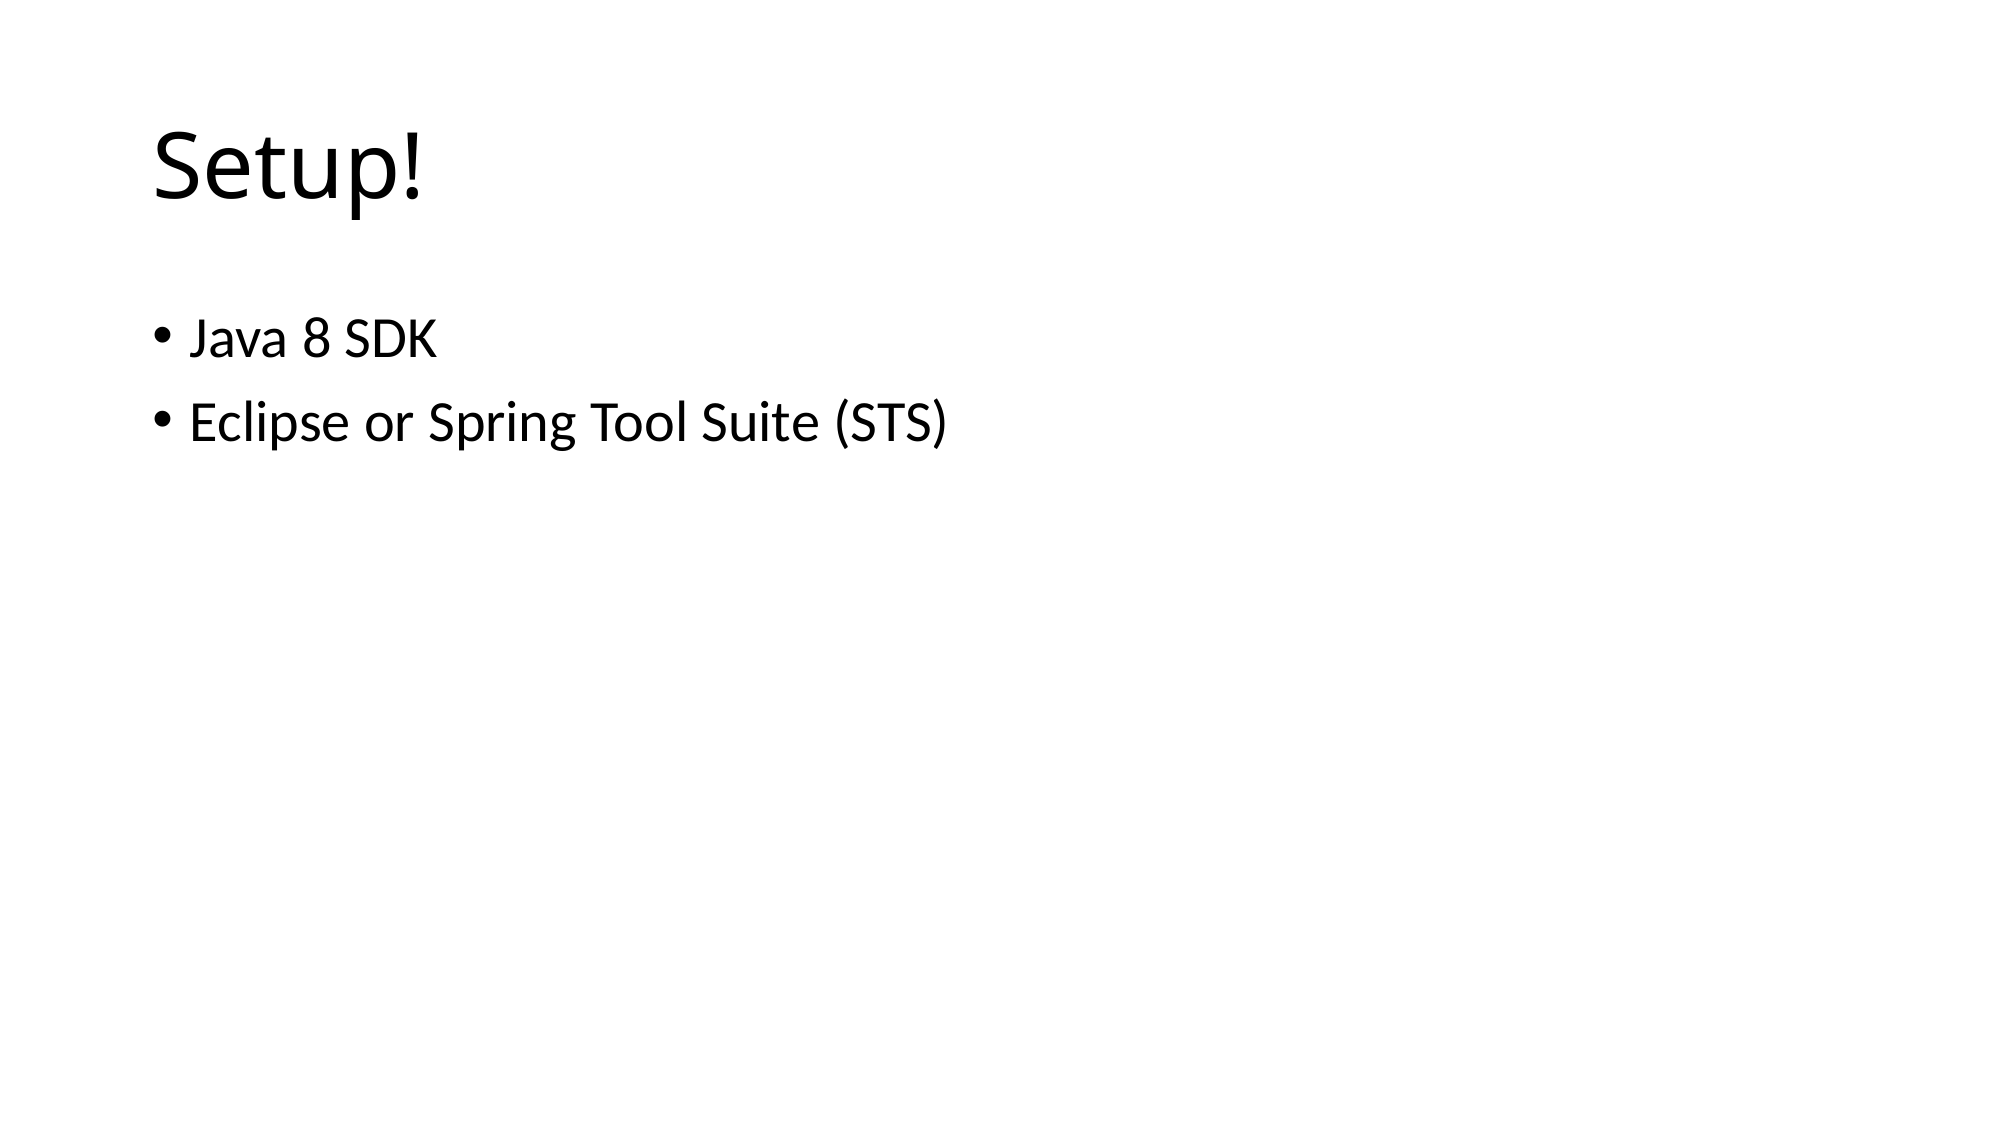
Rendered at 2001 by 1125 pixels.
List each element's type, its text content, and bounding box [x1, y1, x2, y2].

list Java 8 SDK Eclipse or Spring Tool Suite (STS) [137, 299, 1863, 1014]
title Setup! [137, 59, 1863, 278]
